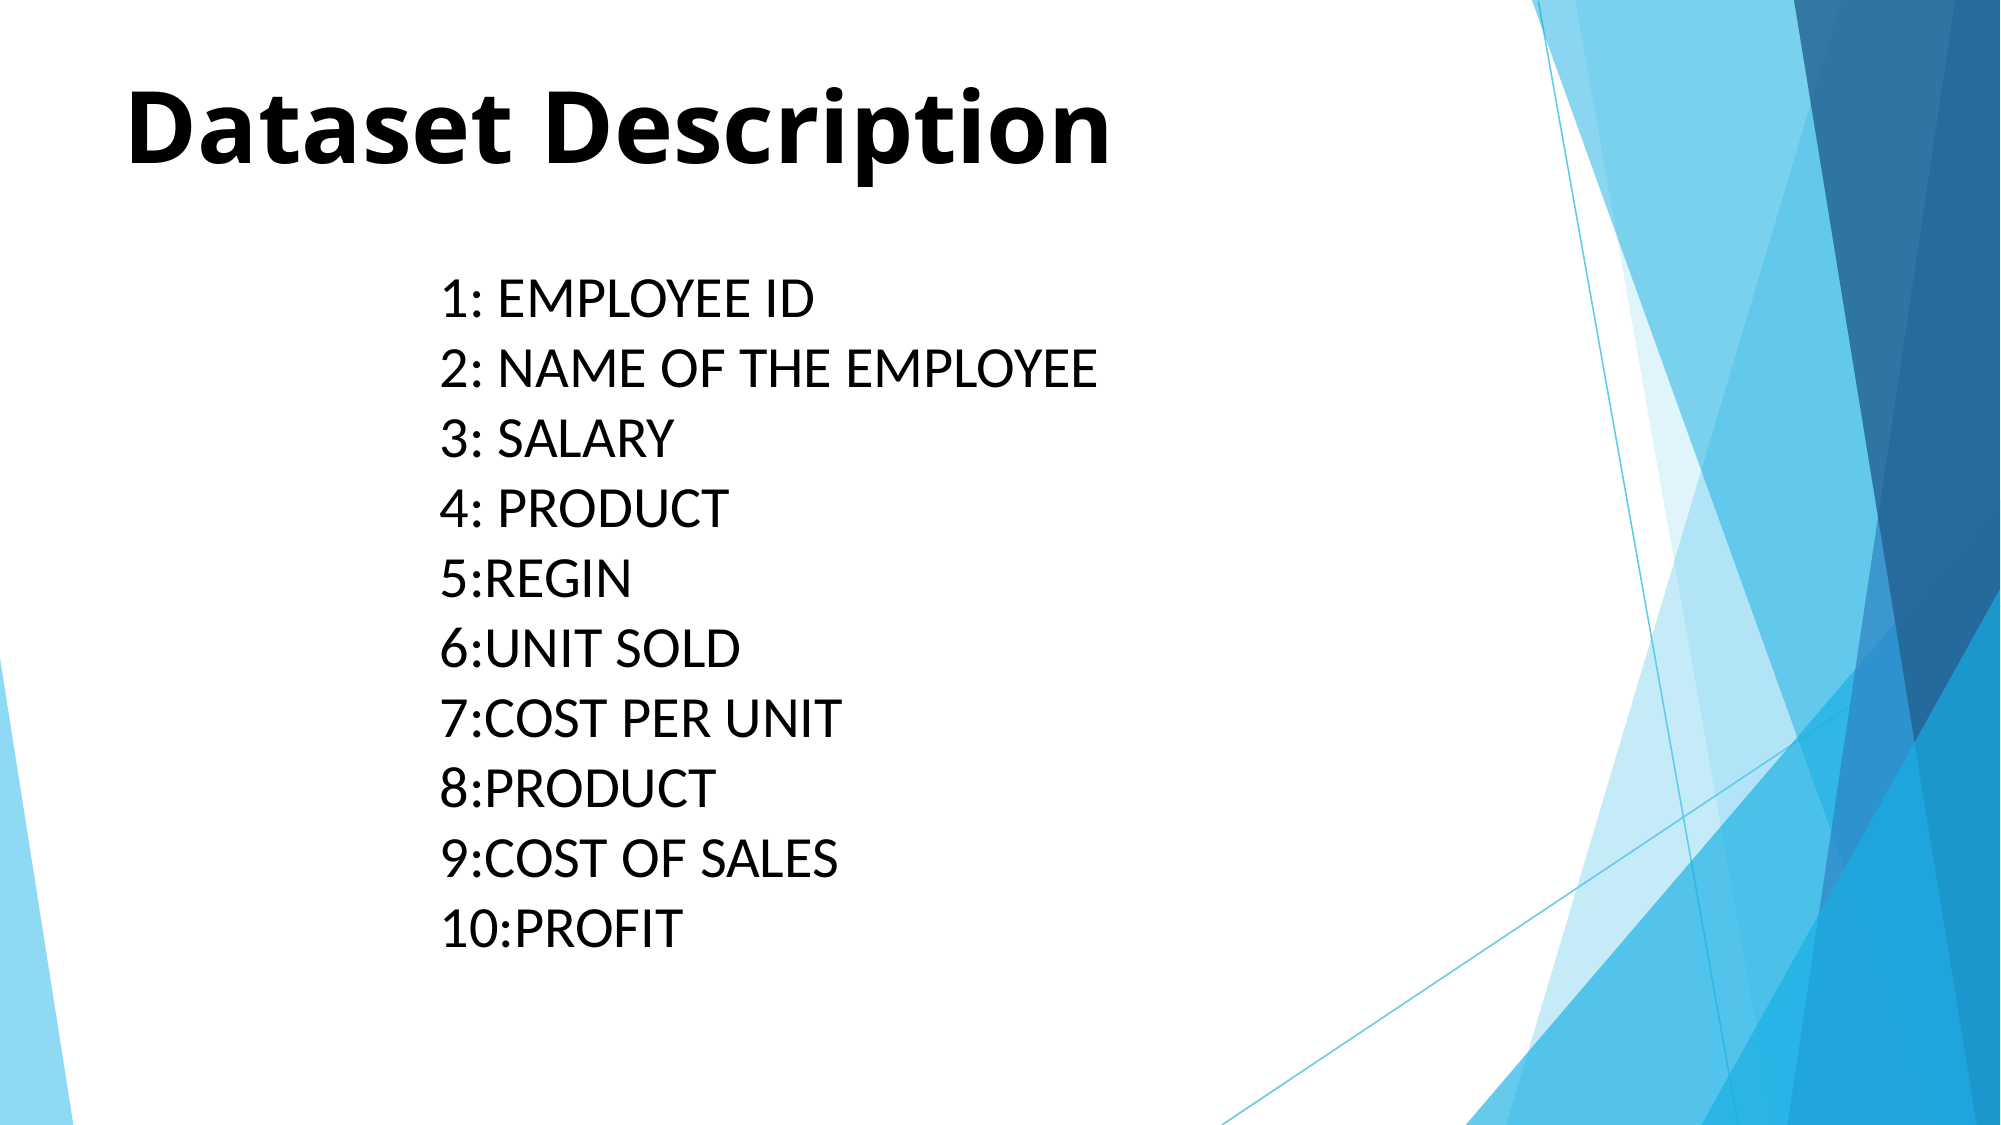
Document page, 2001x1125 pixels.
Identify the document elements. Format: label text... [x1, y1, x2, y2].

text_box 1: EMPLOYEE ID 2: NAME OF THE EMPLOYEE 3: SALARY 4: PRODUCT 5:REGIN 6:UNIT SOLD 7:COST PER UNIT 8:PRODUCT 9:COST OF SALES 10:PROFIT [425, 252, 1368, 820]
title Dataset Description [123, 63, 1877, 182]
